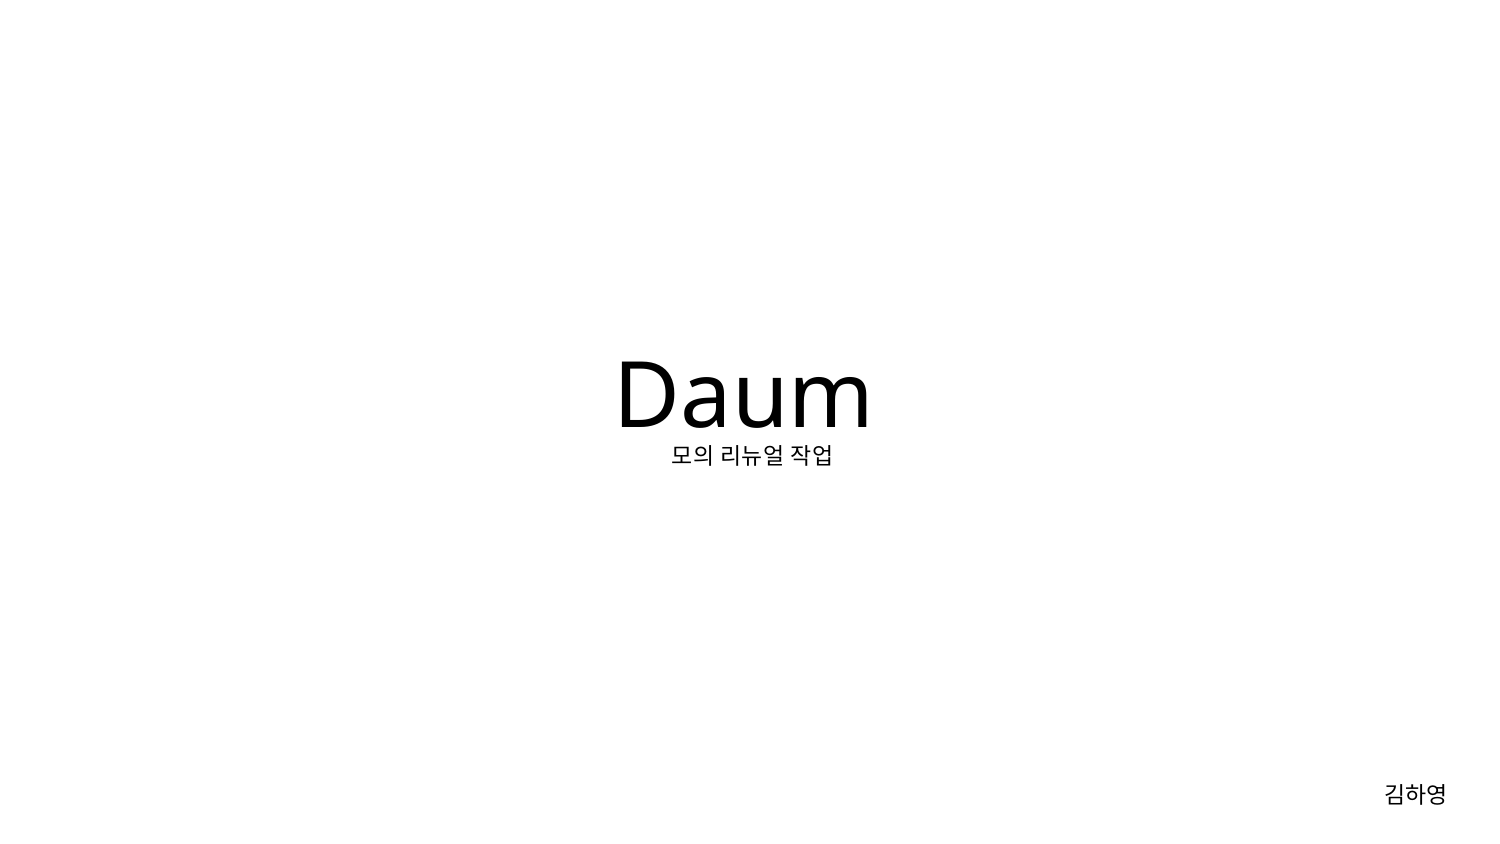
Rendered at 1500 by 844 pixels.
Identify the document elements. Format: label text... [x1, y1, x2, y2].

text_box Daum [492, 328, 997, 454]
text_box 모의 리뉴얼 작업 [657, 434, 849, 477]
text_box 김하영 [1369, 773, 1463, 816]
